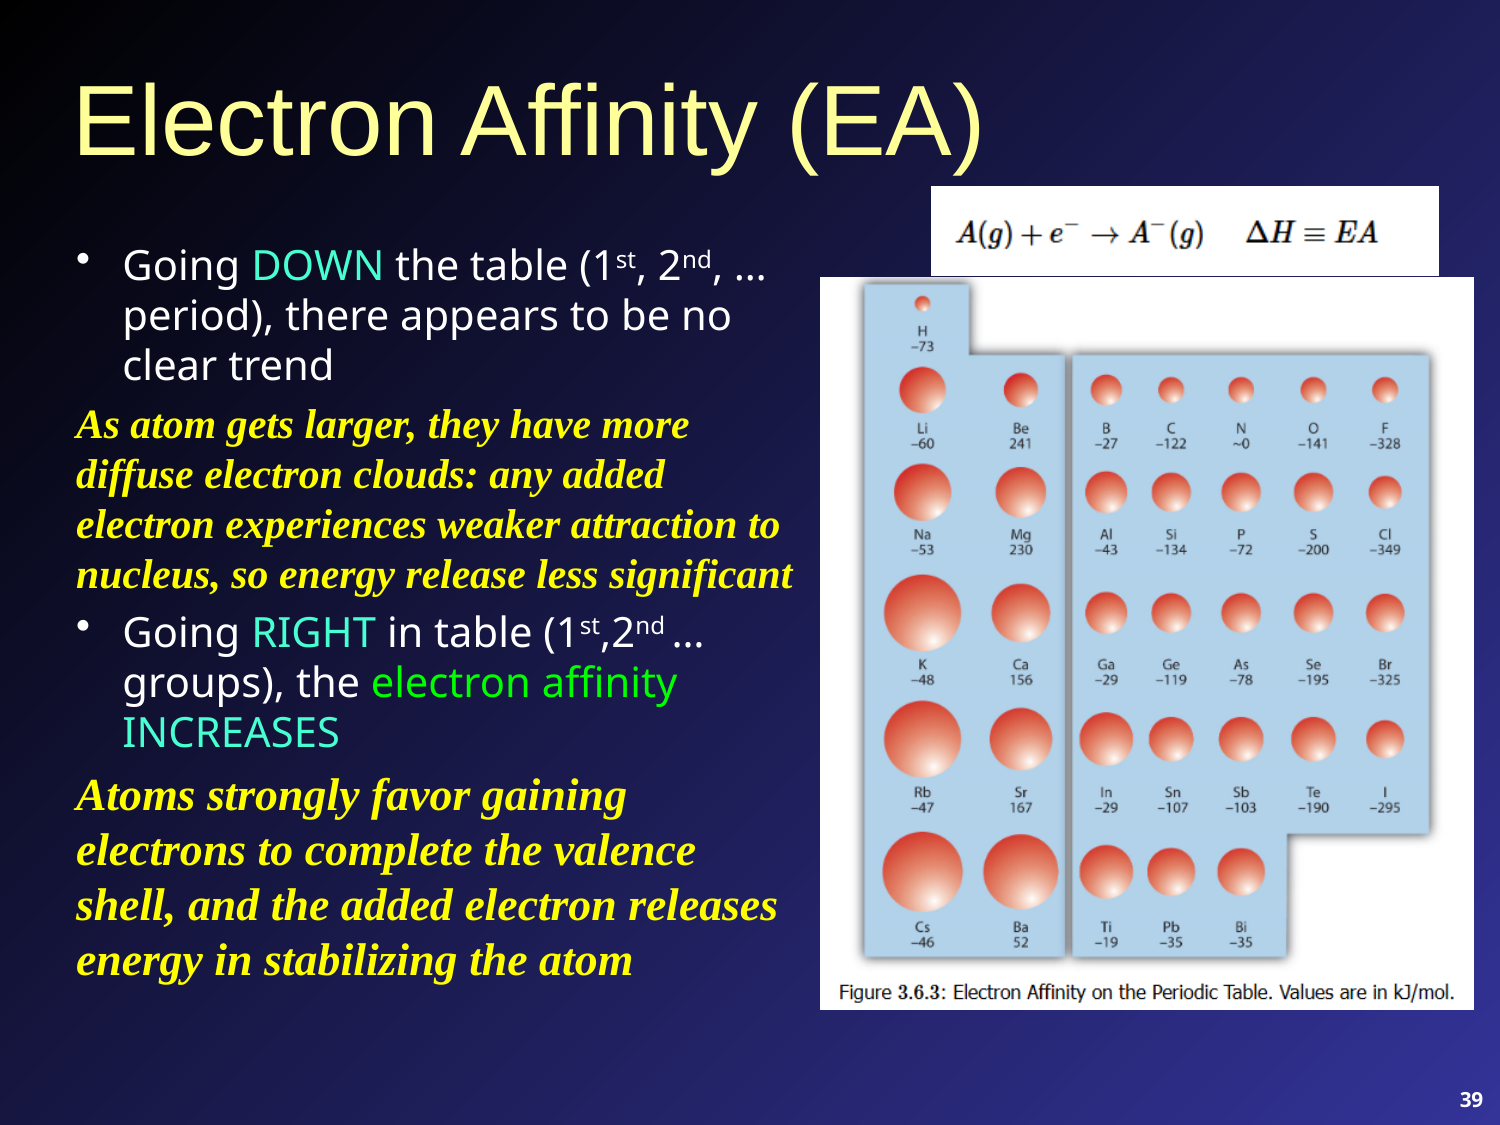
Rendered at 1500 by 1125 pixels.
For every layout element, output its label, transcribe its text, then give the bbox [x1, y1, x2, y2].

text_box Going DOWN the table (1st, 2nd, … period), there appears to be no clear trend As atom gets larger, they have more diffuse electron clouds: any added electron experiences weaker attraction to nucleus, so energy release less significant Going RIGHT in table (1st,2nd … groups), the electron affinity INCREASES Atoms strongly favor gaining electrons to complete the valence shell, and the added electron releases energy in stabilizing the atom [61, 231, 811, 1074]
picture [930, 186, 1440, 277]
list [819, 277, 1474, 1010]
title Electron Affinity (EA) [57, 46, 1440, 184]
slide_number 39 [1438, 1074, 1499, 1125]
